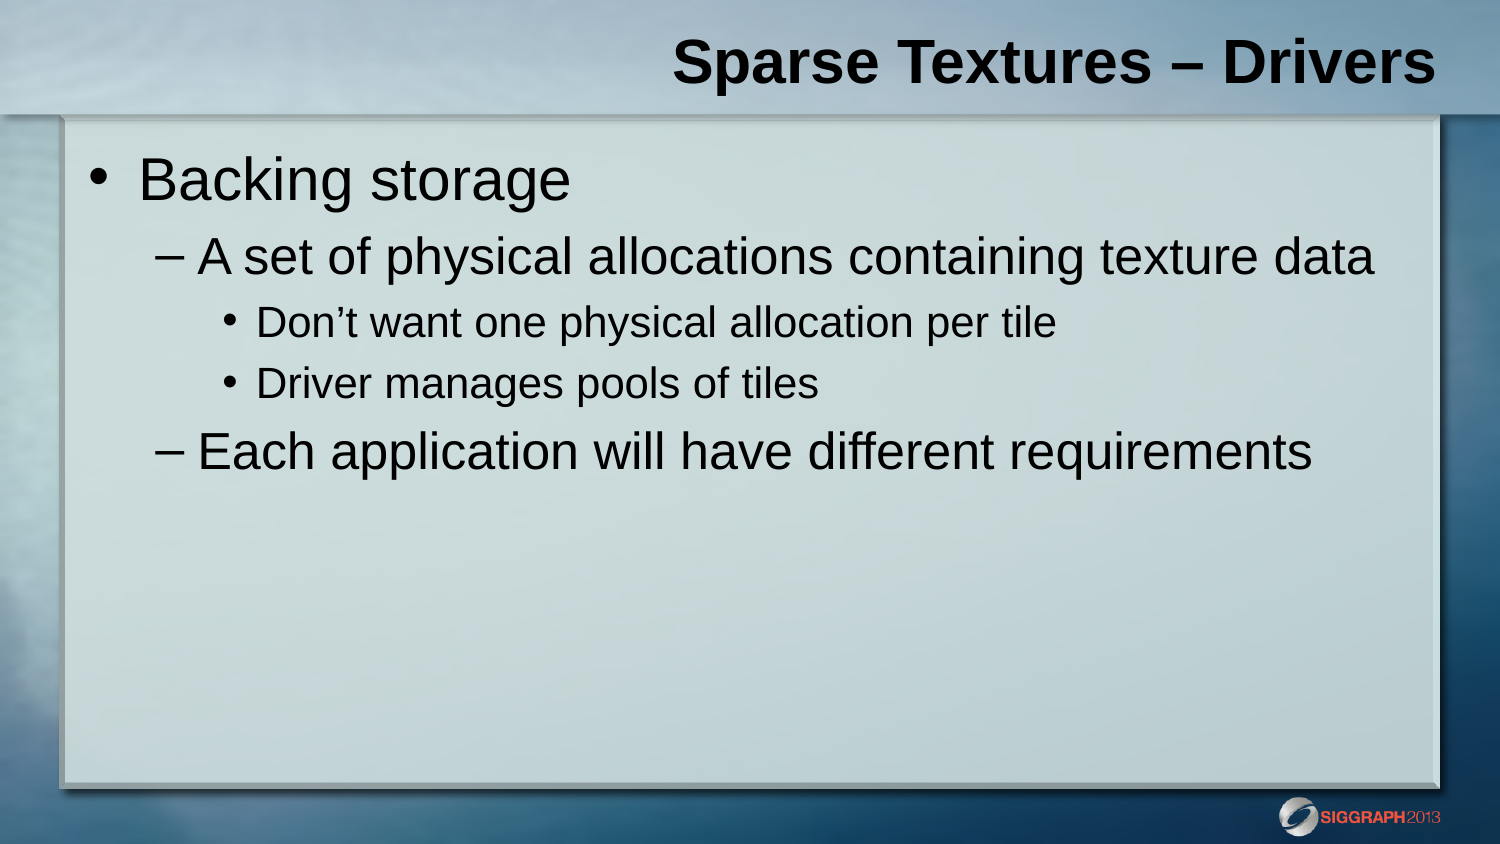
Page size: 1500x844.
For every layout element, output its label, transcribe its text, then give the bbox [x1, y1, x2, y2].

picture [0, 0, 1500, 844]
list Backing storage A set of physical allocations containing texture data Don’t want one physical allocation per tile Driver manages pools of tiles Each application will have different requirements [75, 132, 1425, 782]
title Sparse Textures – Drivers [112, 15, 1452, 102]
